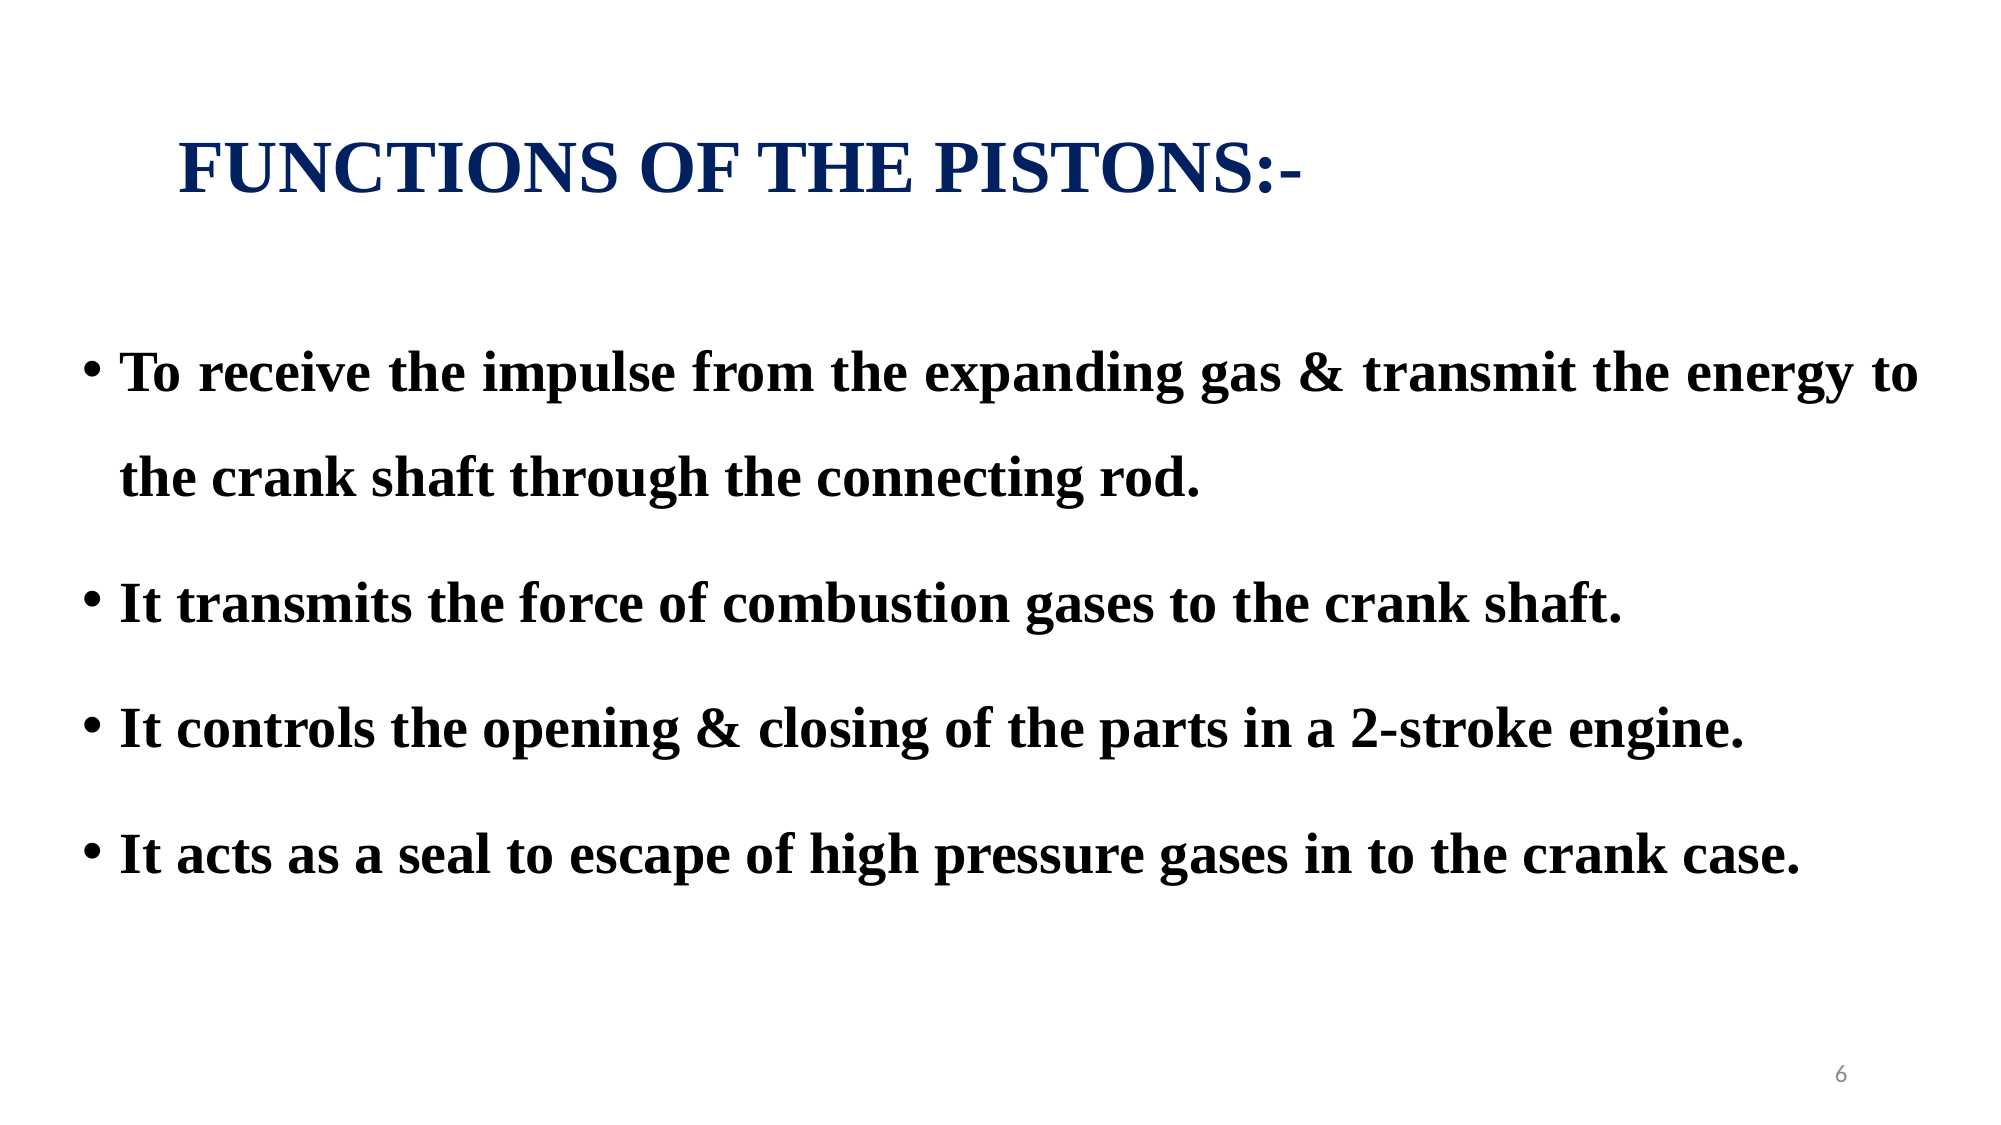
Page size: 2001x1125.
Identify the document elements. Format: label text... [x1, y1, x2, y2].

title FUNCTIONS OF THE PISTONS:- [163, 111, 1527, 227]
slide_number 6 [1412, 1042, 1863, 1103]
list To receive the impulse from the expanding gas & transmit the energy to the crank shaft through the connecting rod. It transmits the force of combustion gases to the crank shaft. It controls the opening & closing of the parts in a 2-stroke engine. It acts as a seal to escape of high pressure gases in to the crank case. [67, 291, 1937, 1125]
